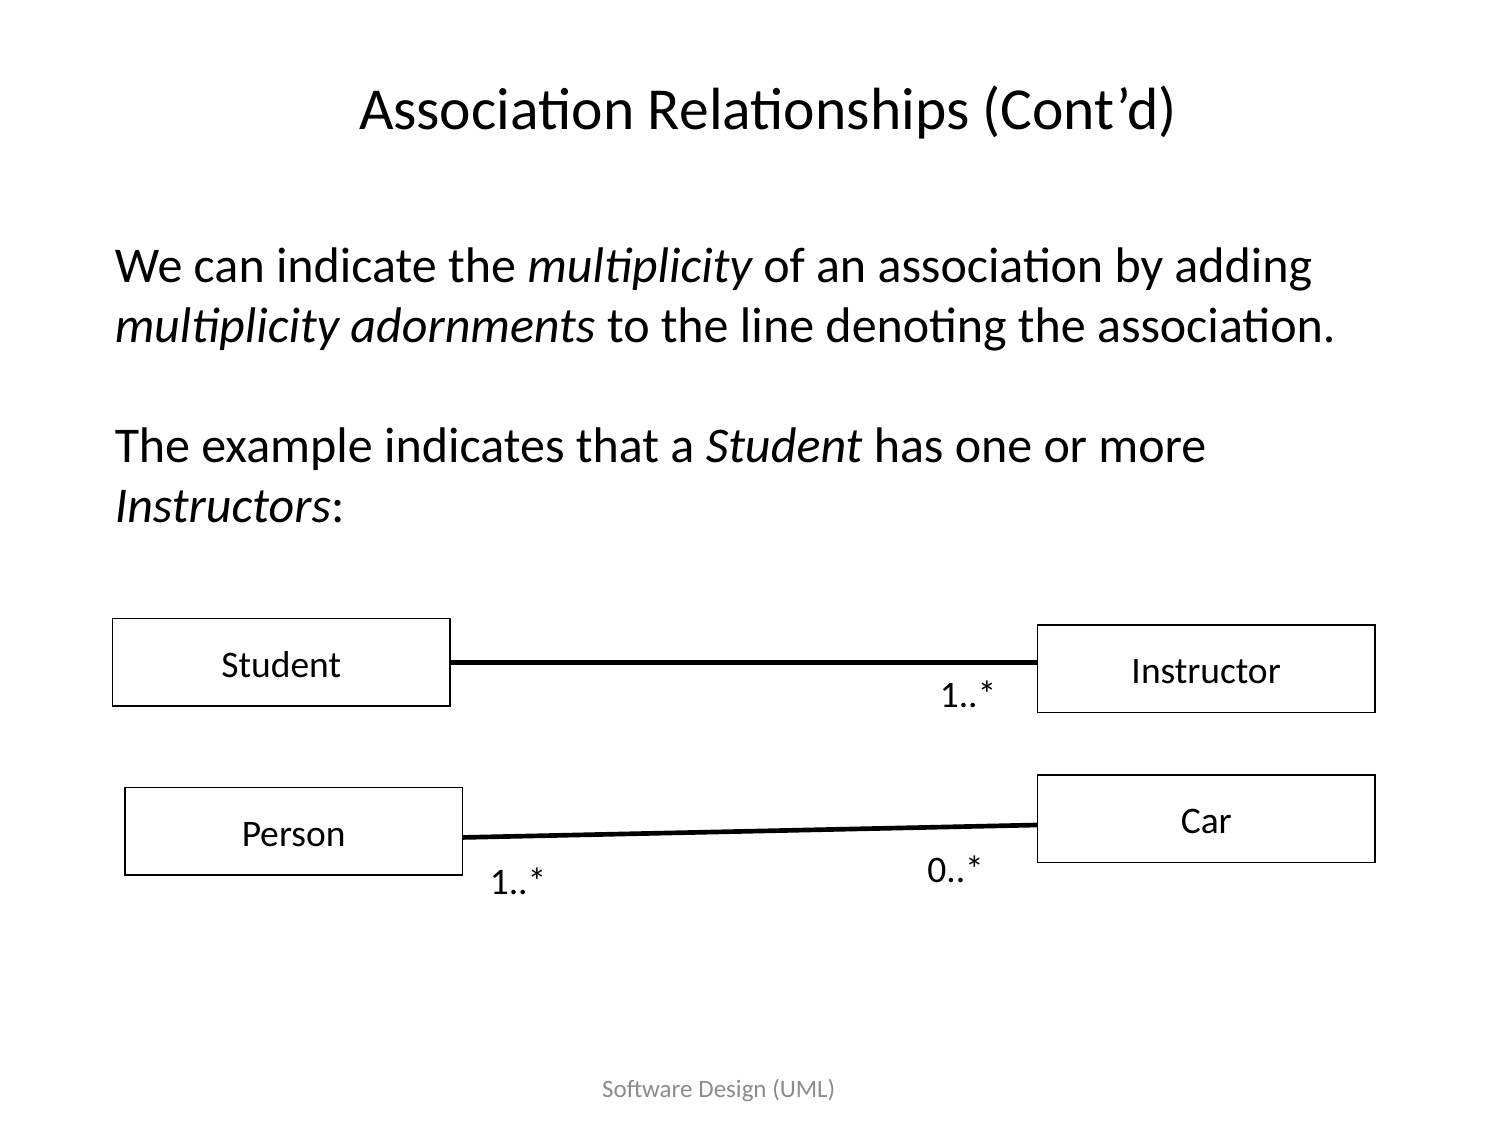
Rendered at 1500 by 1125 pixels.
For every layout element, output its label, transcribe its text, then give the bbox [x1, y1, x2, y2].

text_box Car [1037, 774, 1375, 863]
text_box Instructor [1037, 624, 1375, 713]
text_box 0..* [912, 837, 1025, 898]
text_box 1..* [924, 662, 1038, 723]
text_box We can indicate the multiplicity of an association by adding multiplicity adornments to the line denoting the association. The example indicates that a Student has one or more Instructors: [99, 224, 1431, 540]
text_box Person [125, 787, 463, 875]
text_box Student [112, 618, 450, 707]
text_box 1..* [474, 849, 588, 910]
footer Software Design (UML) [387, 1050, 1050, 1125]
title Association Relationships (Cont’d) [99, 62, 1438, 150]
